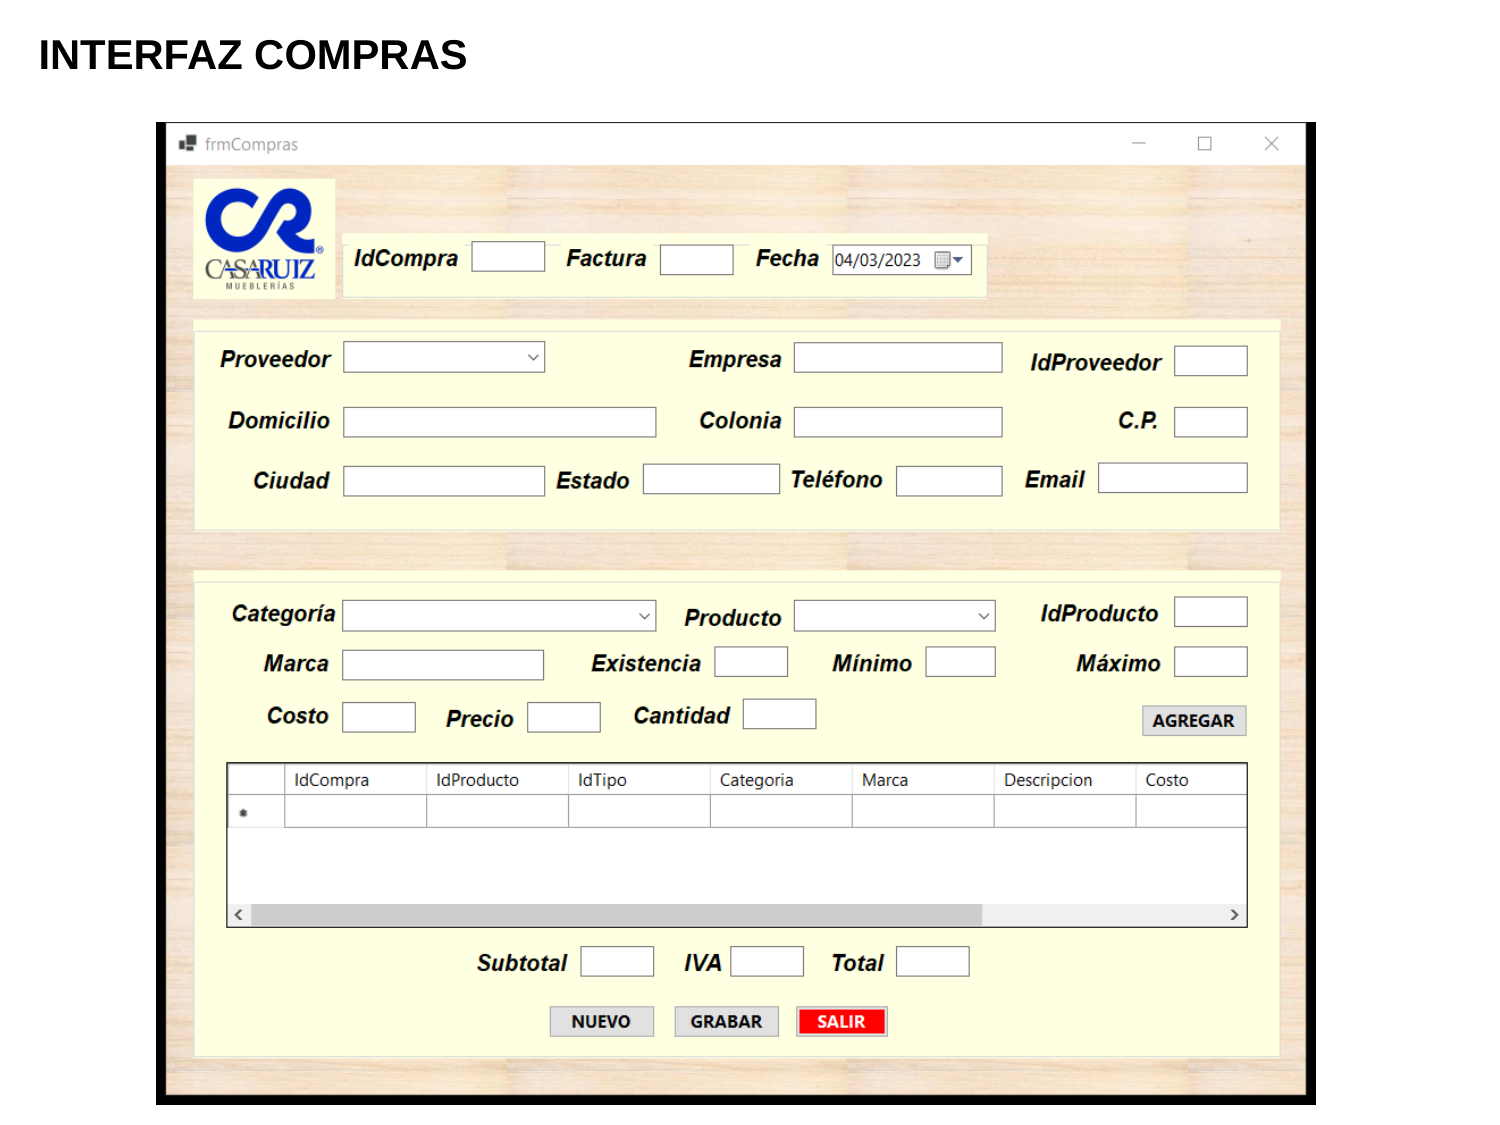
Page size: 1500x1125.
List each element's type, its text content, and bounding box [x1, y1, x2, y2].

text_box INTERFAZ COMPRAS [23, 20, 495, 86]
picture [156, 122, 1316, 1105]
